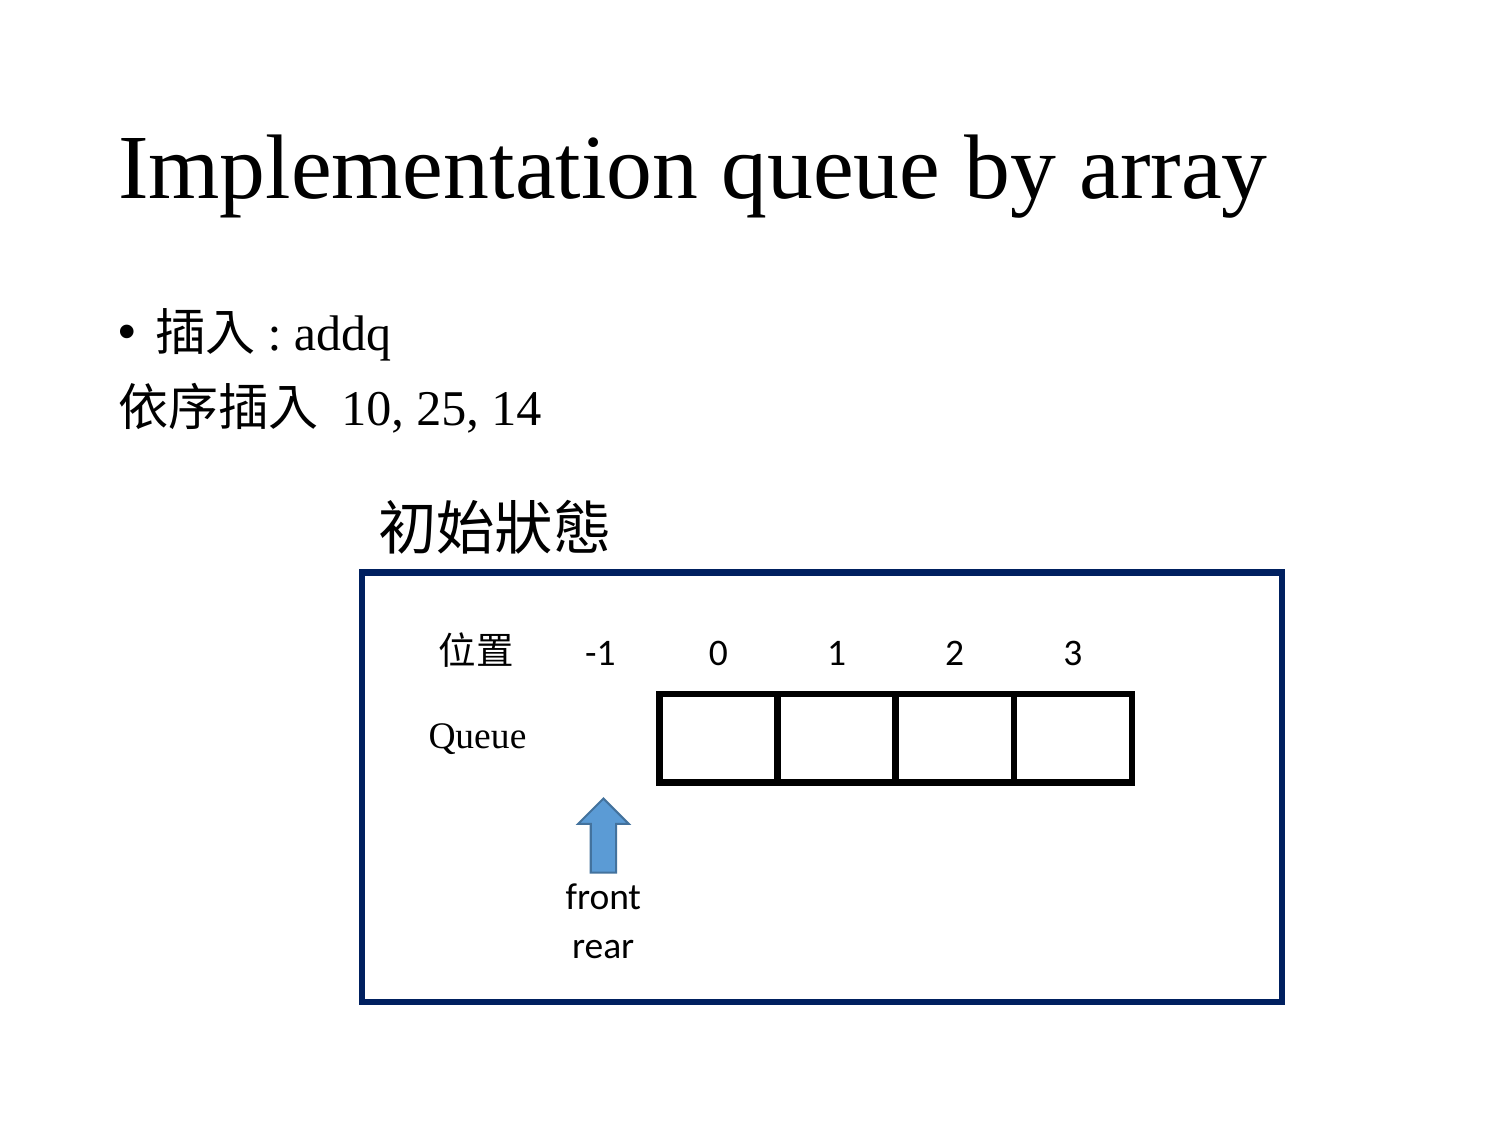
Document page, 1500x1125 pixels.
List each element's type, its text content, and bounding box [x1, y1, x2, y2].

text_box [361, 572, 1283, 1003]
text_box 初始狀態 [363, 484, 627, 569]
list 插入: addq 依序插入 10, 25, 14 [103, 299, 1397, 1014]
title Implementation queue by array [103, 59, 1397, 278]
